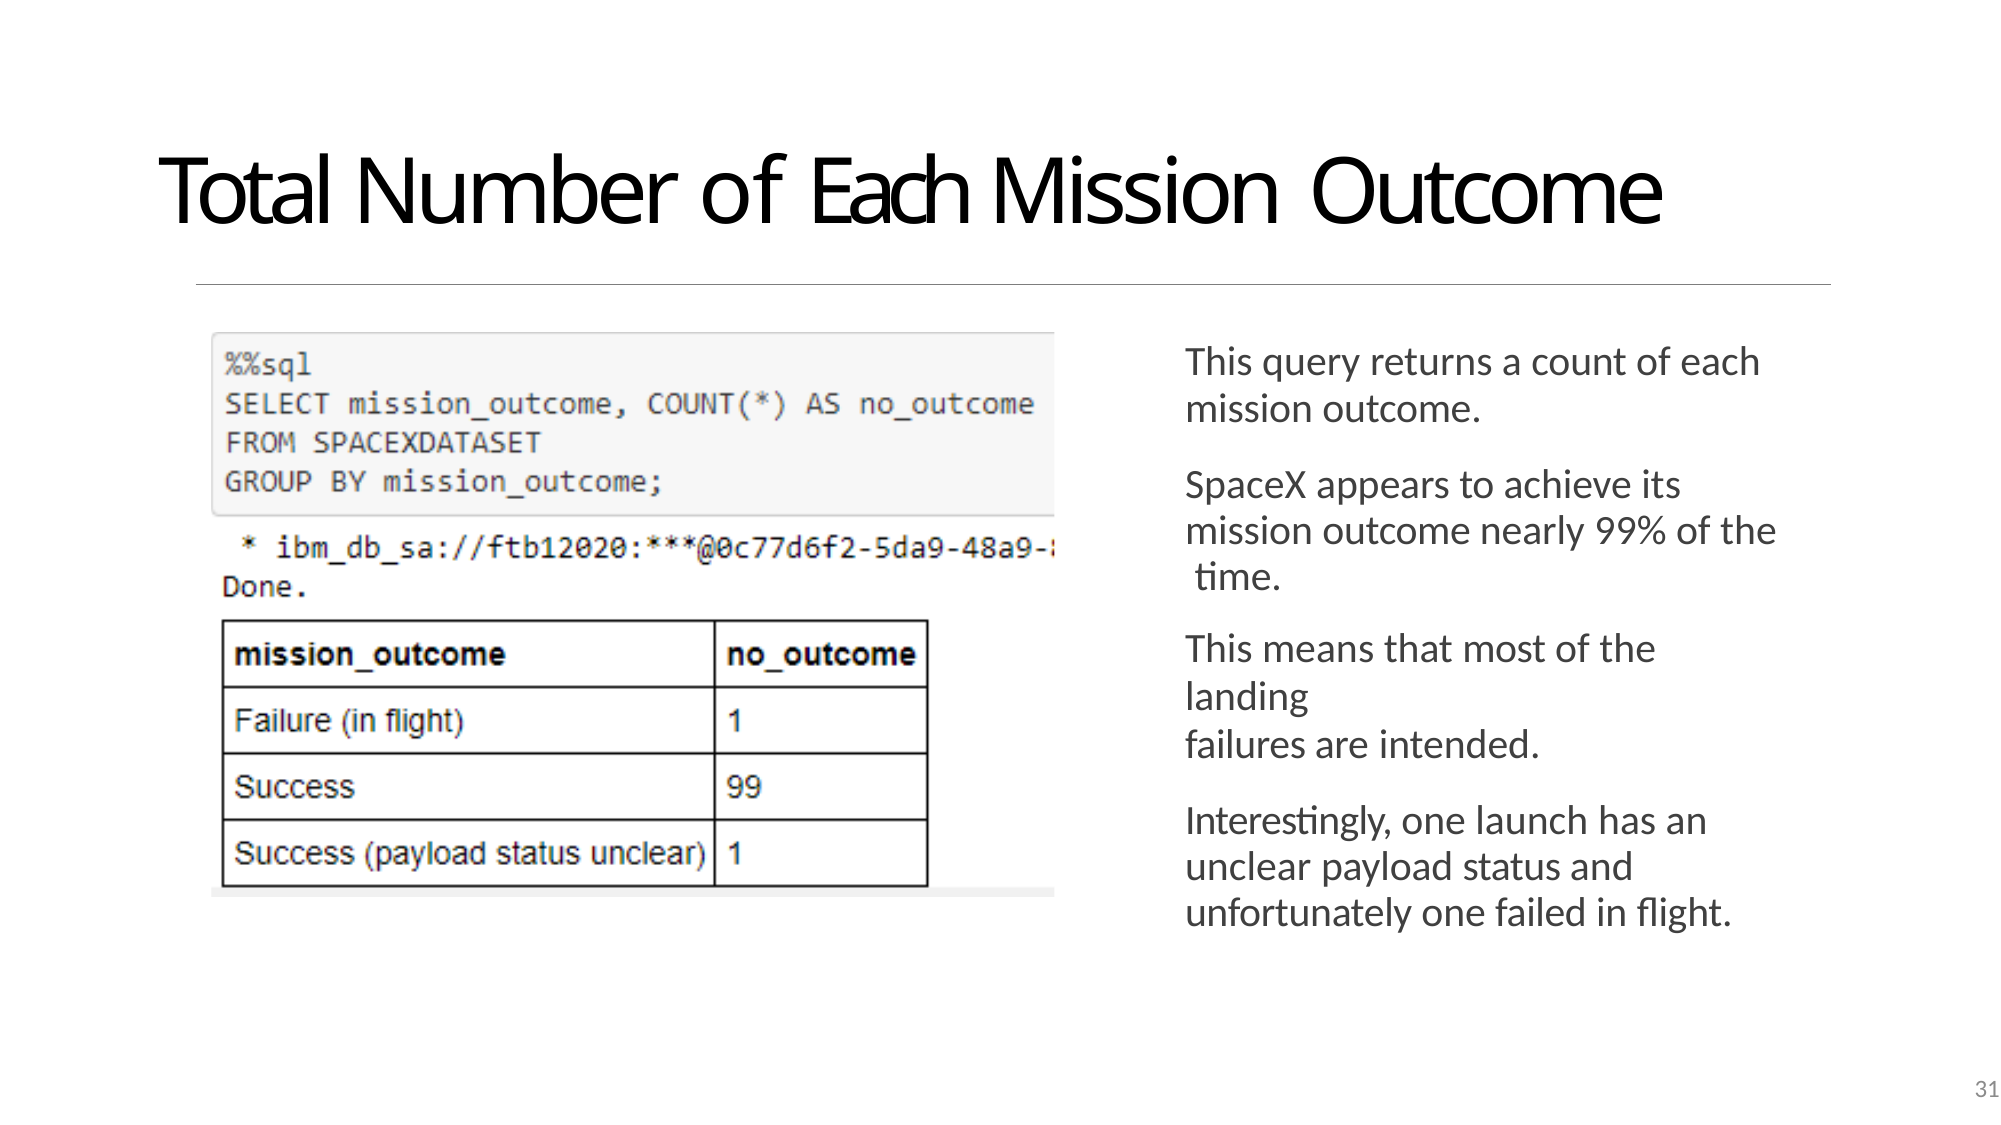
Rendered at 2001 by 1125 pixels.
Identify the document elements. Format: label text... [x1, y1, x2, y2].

title Total Number of Each Mission Outcome [156, 90, 1684, 281]
slide_number 31 [1965, 764, 2000, 1125]
text_box [211, 332, 1055, 897]
text_box This query returns a count of each mission outcome. SpaceX appears to achieve its mission outcome nearly 99% of the time. This means that most of the landing failures are intended. Interestingly, one launch has an unclear payload status and unfortunately one failed in flight. [1182, 333, 1793, 935]
